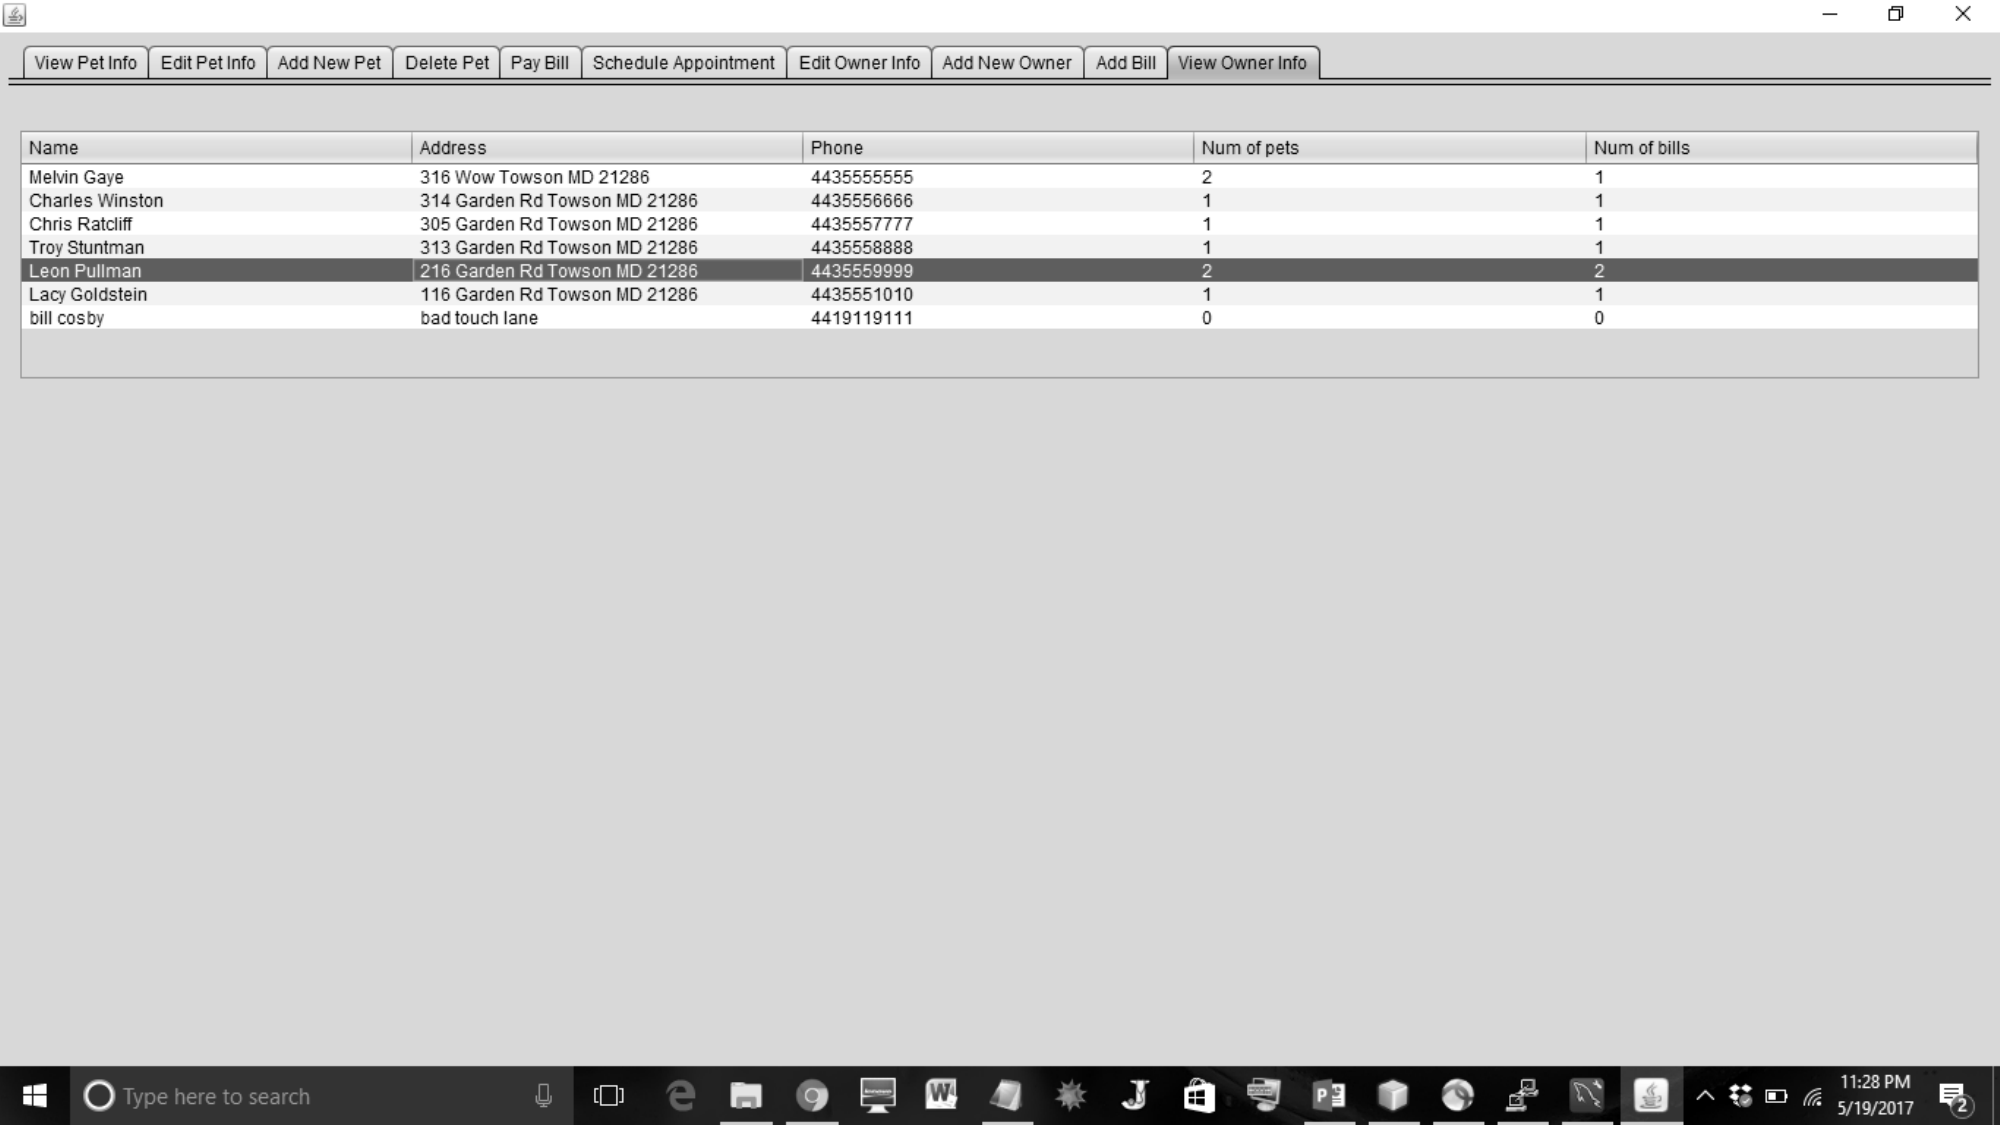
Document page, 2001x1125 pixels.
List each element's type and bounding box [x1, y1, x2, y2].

list [0, 0, 2000, 1125]
